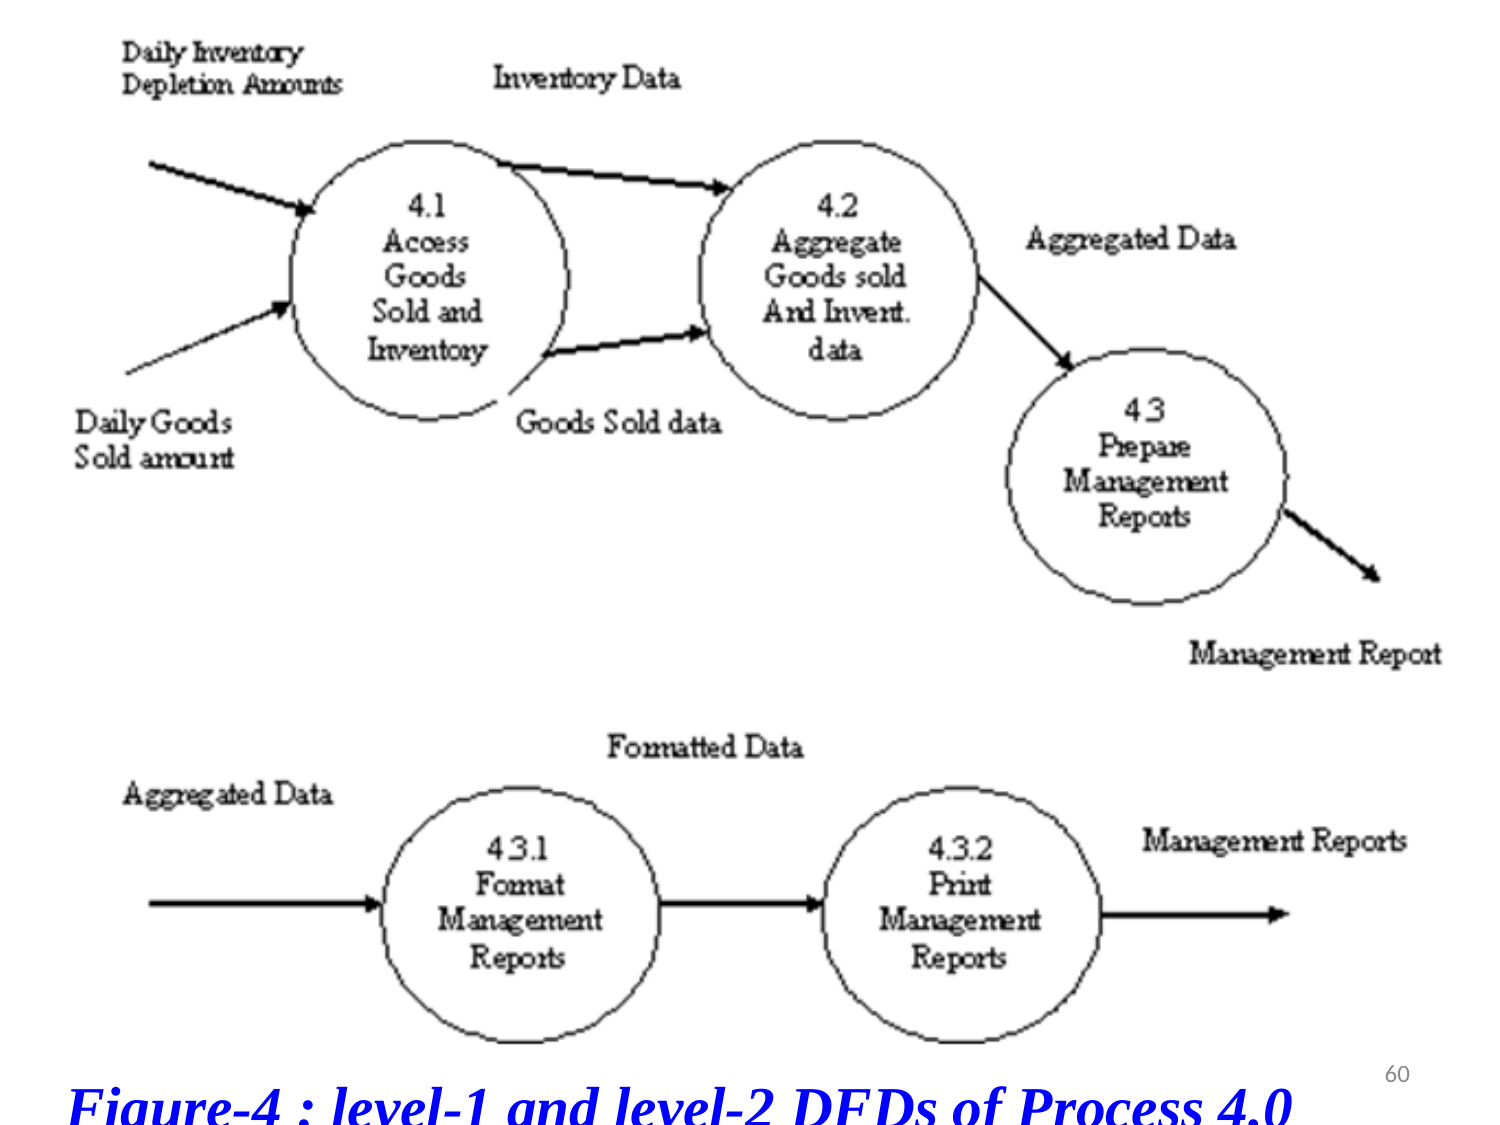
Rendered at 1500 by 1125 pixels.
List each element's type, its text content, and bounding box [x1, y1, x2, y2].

slide_number 60 [1074, 1071, 1425, 1103]
list Figure-4 : level-1 and level-2 DFDs of Process 4.0 [50, 1071, 1400, 1125]
picture [24, 20, 1500, 1062]
